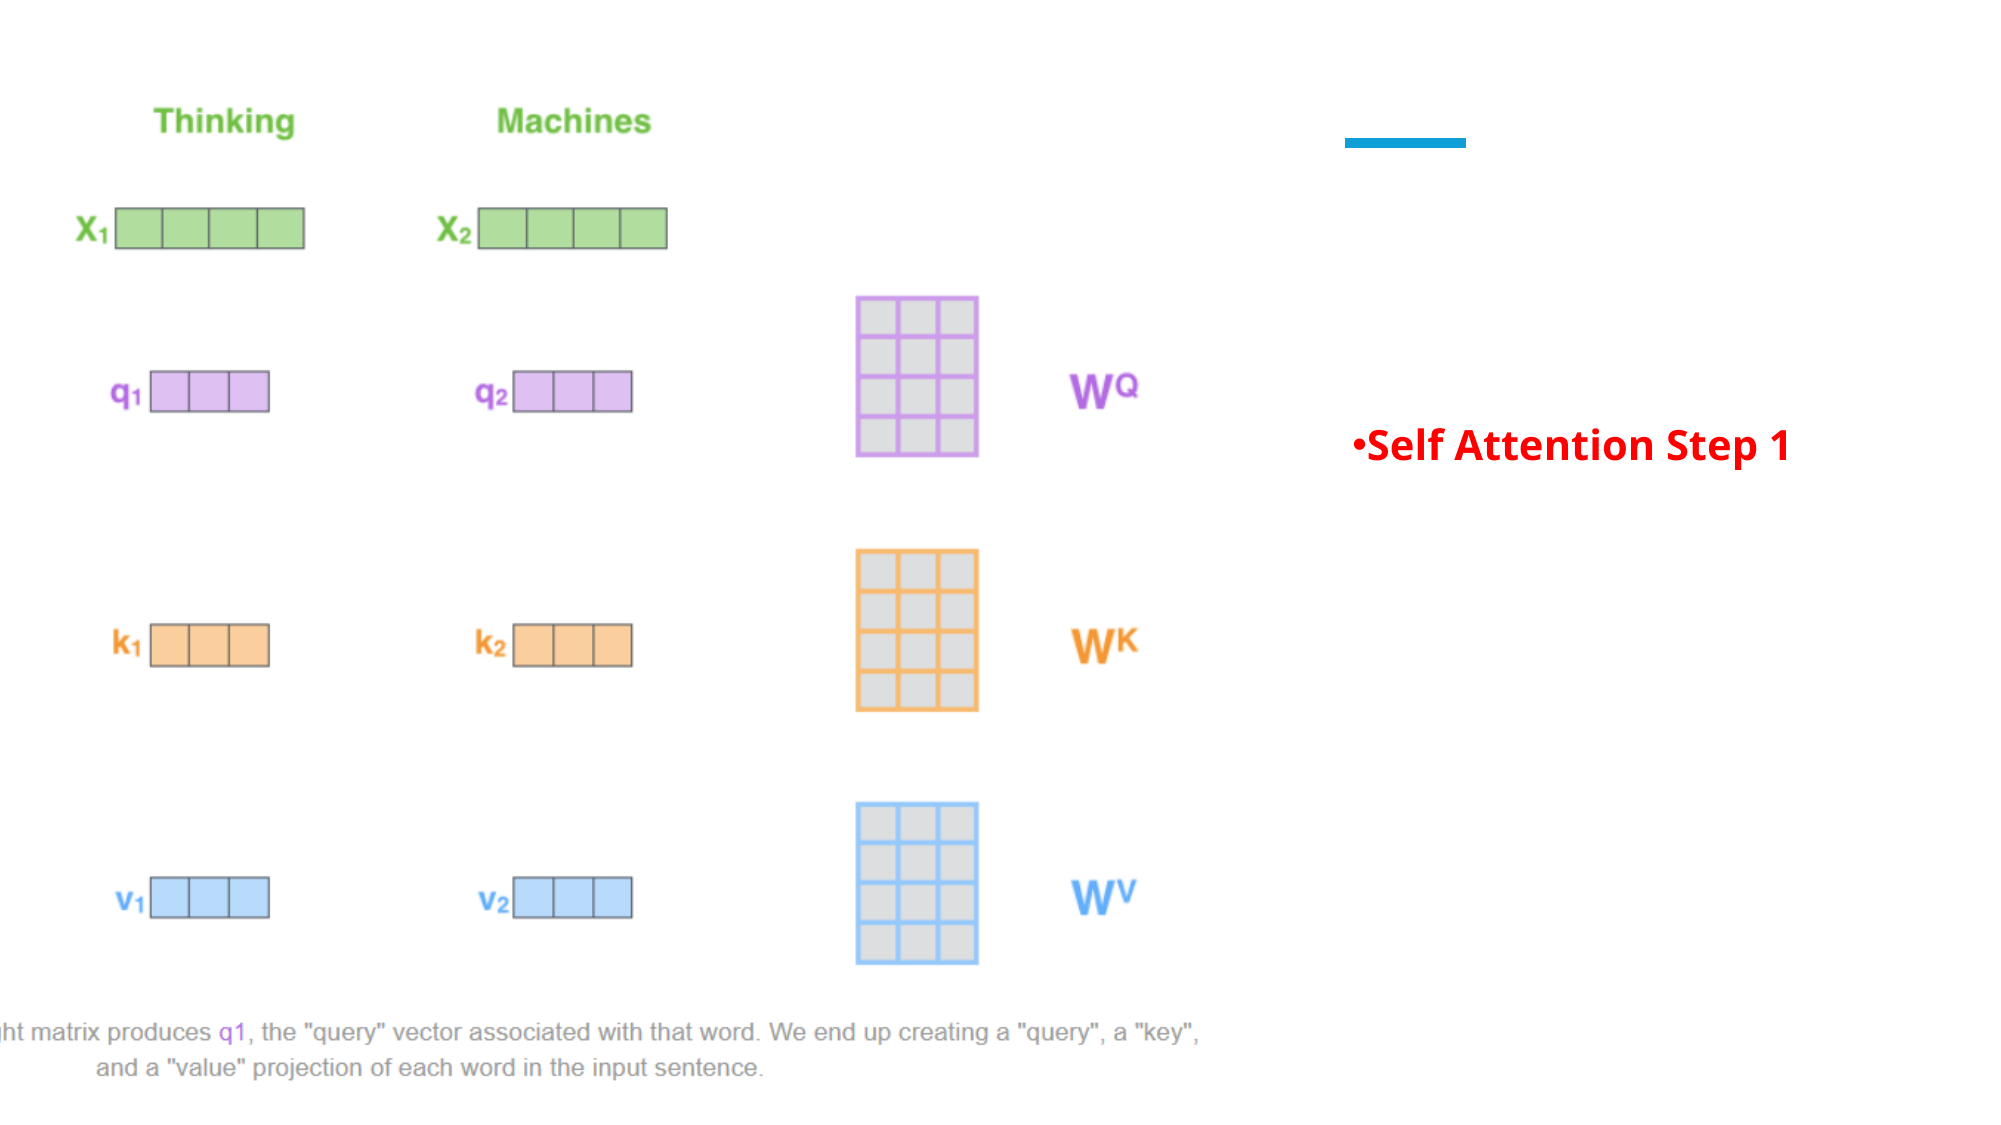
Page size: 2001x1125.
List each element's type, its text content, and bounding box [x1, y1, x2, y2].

picture [0, 0, 1242, 1125]
text_box Self Attention Step 1 [1337, 417, 1901, 500]
